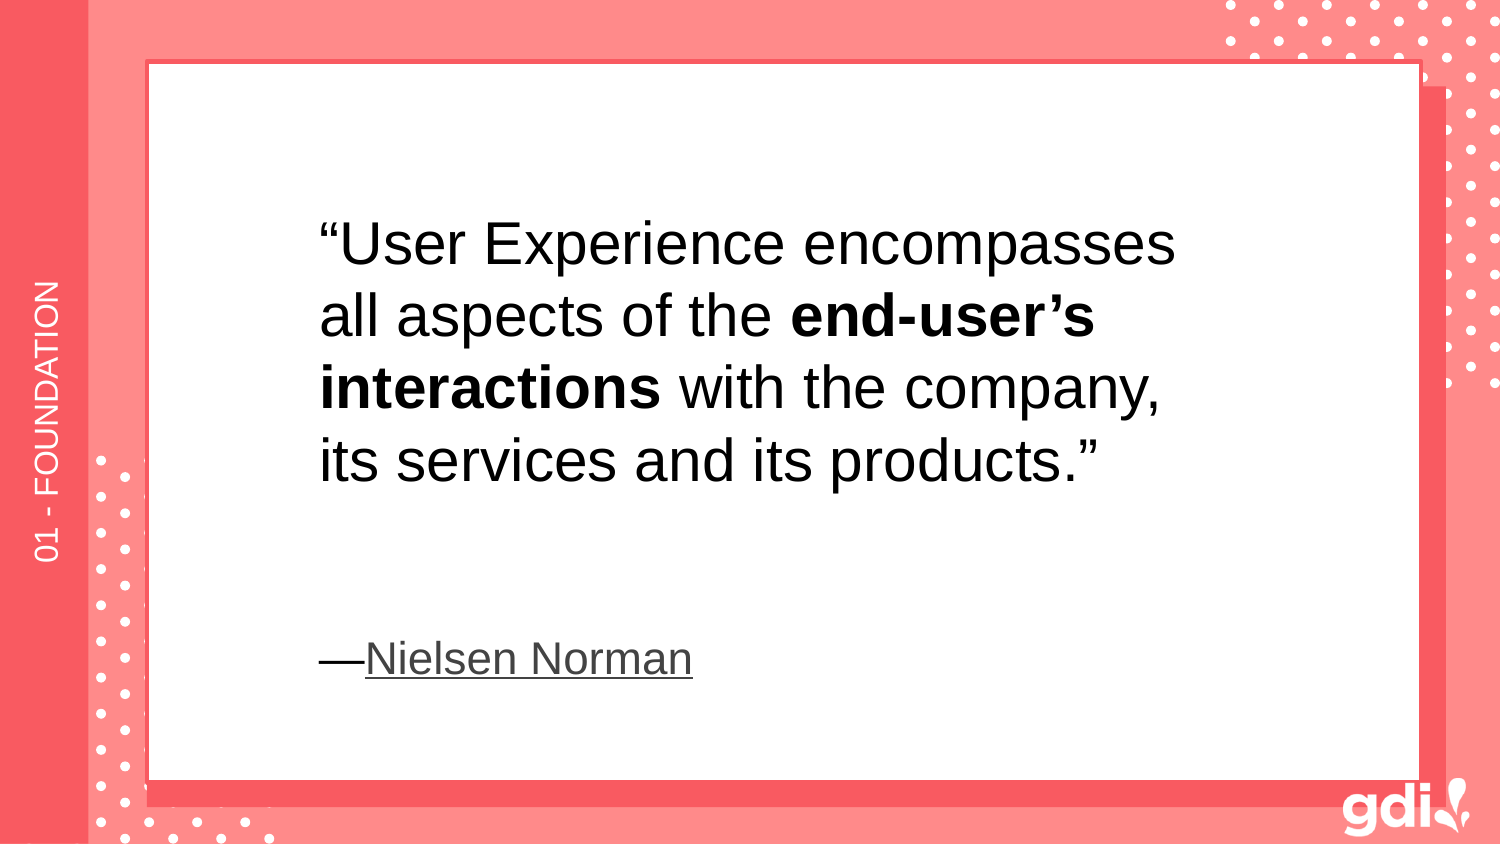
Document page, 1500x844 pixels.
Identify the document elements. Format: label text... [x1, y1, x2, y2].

picture [1342, 777, 1471, 838]
title 01 - FOUNDATION [17, 41, 72, 803]
text_box “User Experience encompasses all aspects of the end-user’s interactions with the company, its services and its products.” [304, 157, 1196, 620]
text_box —Nielsen Norman [304, 619, 977, 732]
